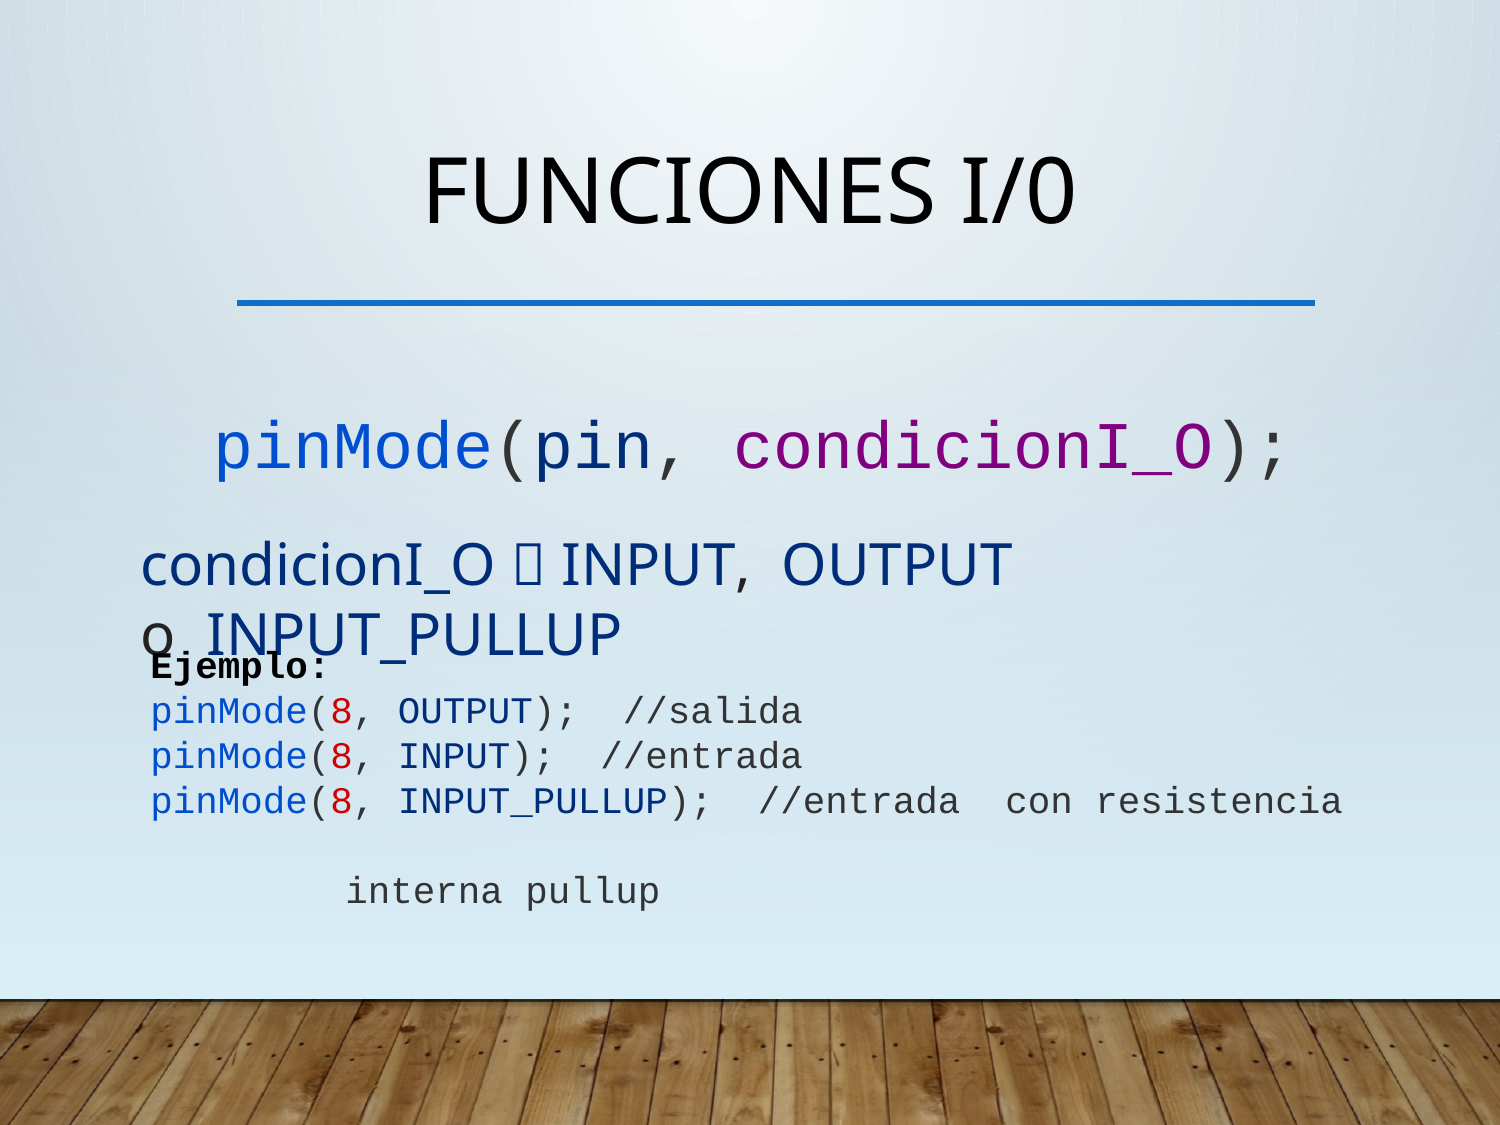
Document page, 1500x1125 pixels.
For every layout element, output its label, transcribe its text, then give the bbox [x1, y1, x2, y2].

title FUNCIONES I/0 [75, 137, 1425, 325]
text_box condicionI_O  INPUT, OUTPUT o INPUT_PULLUP [125, 519, 1402, 675]
text_box Ejemplo: pinMode(8, OUTPUT); //salida pinMode(8, INPUT); //entrada pinMode(8, INPUT_PULLUP); //entrada con resistencia interna pullup [135, 634, 1365, 1009]
picture [0, 999, 1500, 1125]
text_box pinMode(pin, condicionI_O); [123, 394, 1383, 490]
